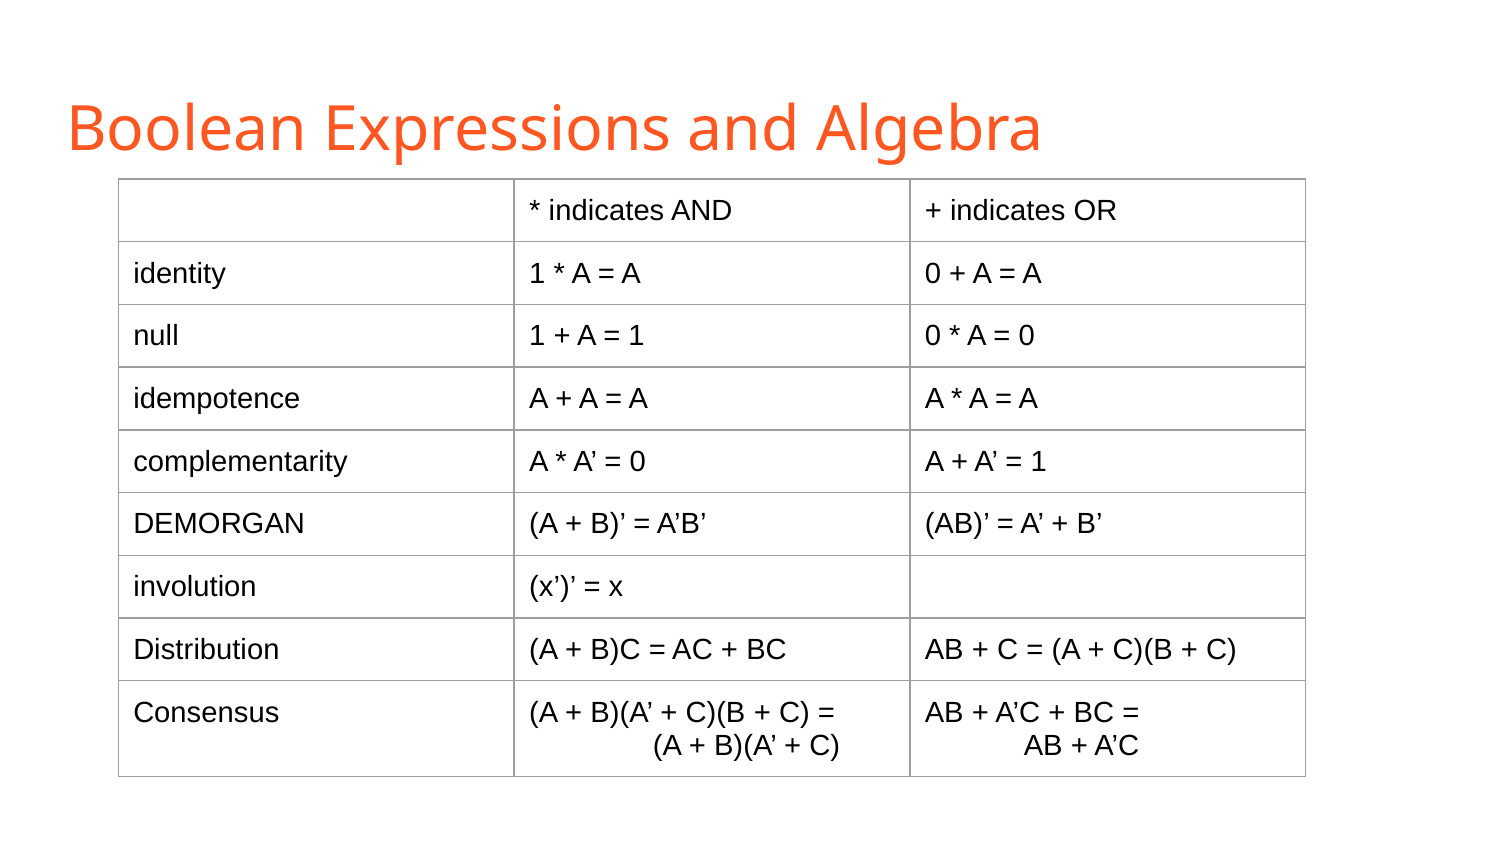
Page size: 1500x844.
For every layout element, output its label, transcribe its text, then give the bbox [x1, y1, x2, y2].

table_cell (A + B)C = AC + BC [515, 619, 909, 680]
table_cell (A + B)(A’ + C)(B + C) = (A + B)(A’ + C) [515, 681, 909, 776]
table_cell (x’)’ = x [515, 556, 909, 617]
table_cell DEMORGAN [119, 493, 513, 555]
table_header [119, 180, 513, 241]
table_cell Consensus [119, 681, 513, 776]
table_cell (A + B)’ = A’B’ [515, 493, 909, 555]
table_cell involution [119, 556, 513, 617]
table_cell (AB)’ = A’ + B’ [911, 493, 1305, 555]
title Boolean Expressions and Algebra [51, 72, 1449, 167]
table_cell A + A’ = 1 [911, 431, 1305, 492]
table_header + indicates OR [911, 180, 1305, 241]
table_header * indicates AND [515, 180, 909, 241]
table_cell AB + A’C + BC = AB + A’C [911, 681, 1305, 776]
table_cell 1 * A = A [515, 242, 909, 304]
table_cell Distribution [119, 619, 513, 680]
table_cell complementarity [119, 431, 513, 492]
table_cell [911, 556, 1305, 617]
table_cell 0 + A = A [911, 242, 1305, 304]
table_cell A + A = A [515, 368, 909, 429]
table_cell identity [119, 242, 513, 304]
table_cell idempotence [119, 368, 513, 429]
table_cell AB + C = (A + C)(B + C) [911, 619, 1305, 680]
table_cell 0 * A = 0 [911, 305, 1305, 366]
table_cell null [119, 305, 513, 366]
table_cell A * A’ = 0 [515, 431, 909, 492]
table_cell 1 + A = 1 [515, 305, 909, 366]
table_cell A * A = A [911, 368, 1305, 429]
